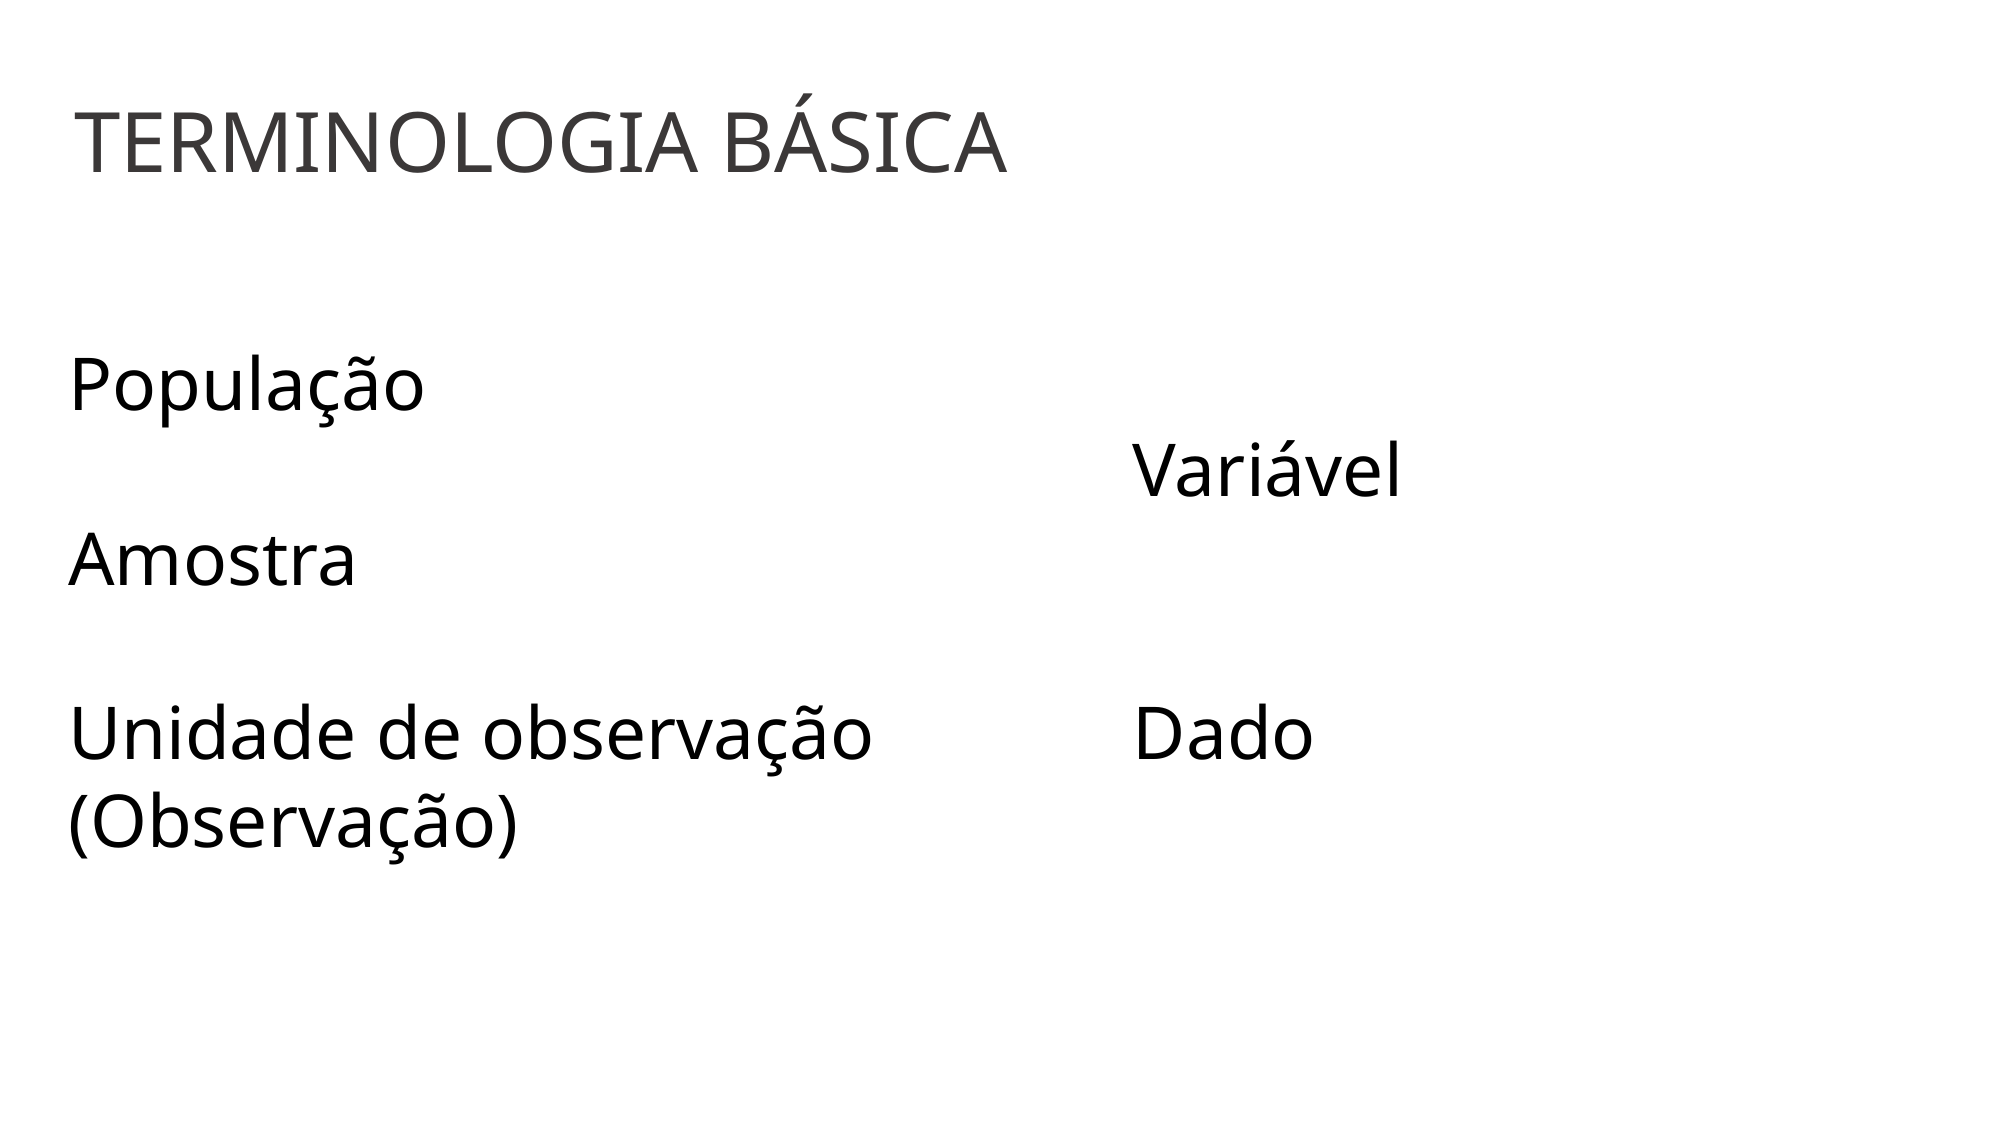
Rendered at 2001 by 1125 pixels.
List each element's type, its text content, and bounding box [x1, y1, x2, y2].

text_box População Amostra Unidade de observação (Observação) [53, 329, 1000, 870]
text_box Variável Dado [1118, 329, 1808, 782]
text_box TERMINOLOGIA BÁSICA [59, 81, 1173, 197]
